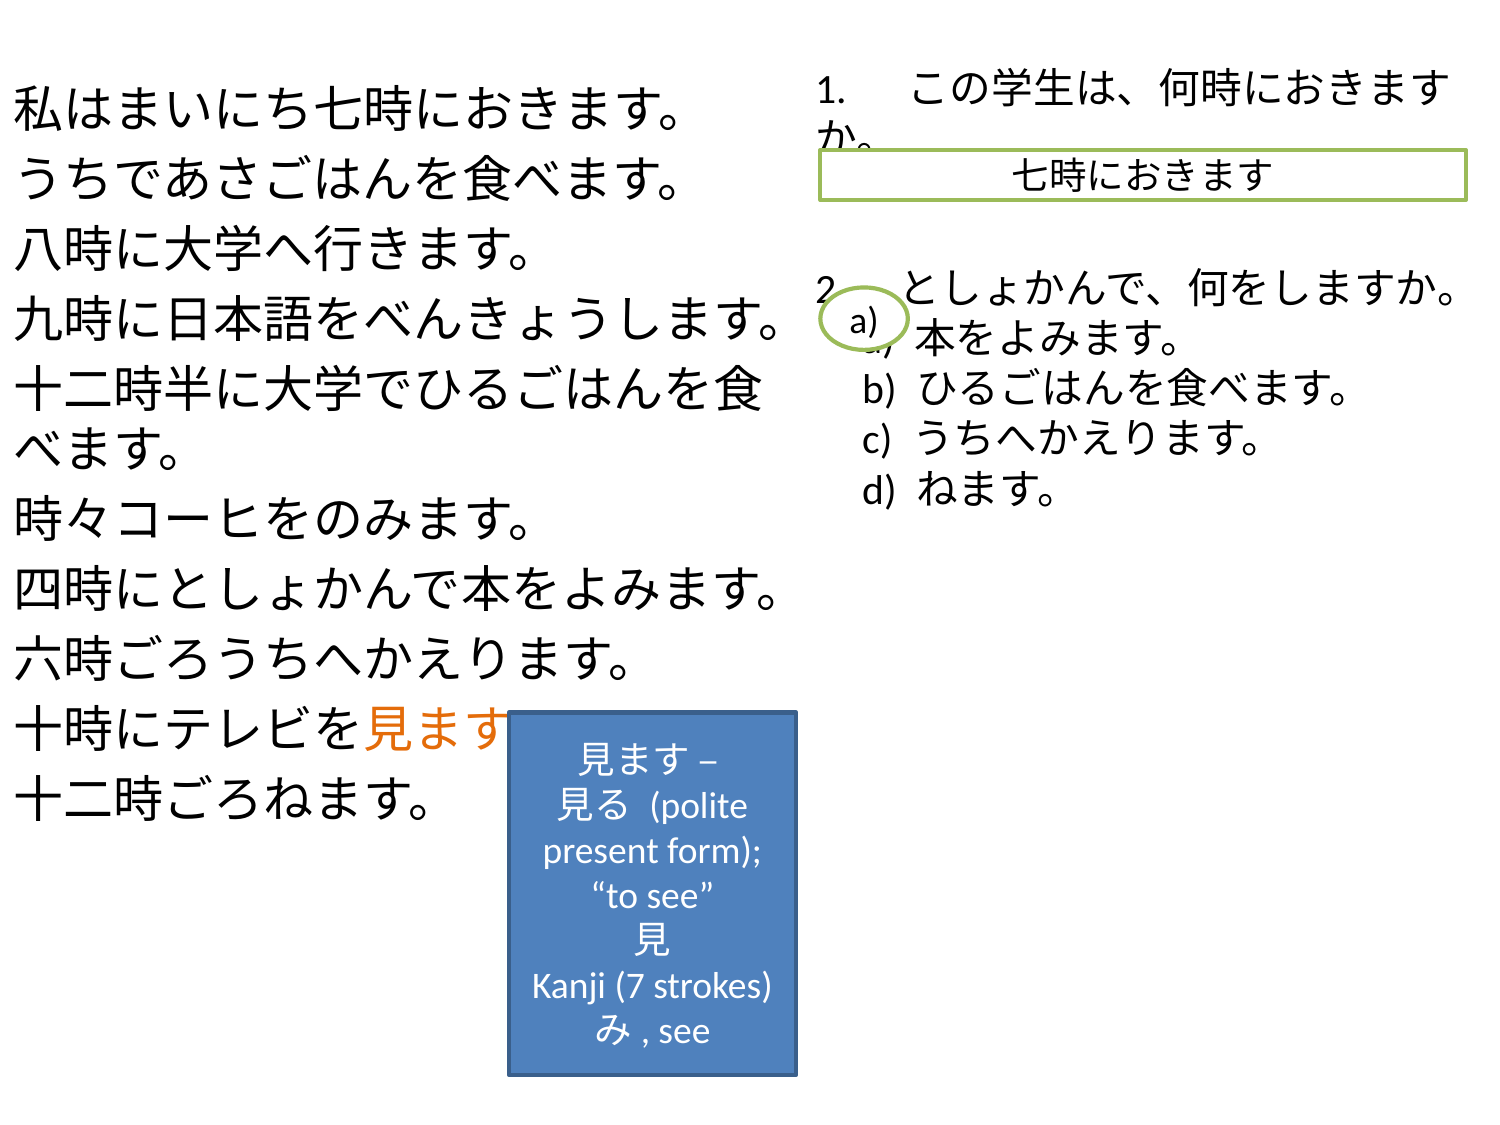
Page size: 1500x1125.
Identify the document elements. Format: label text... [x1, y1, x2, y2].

text_box 七時におきます [818, 148, 1468, 202]
title 1. この学生は、何時におきますか。 2. としょかんで、何をしますか。 a) 本をよみます。 b) ひるごはんを食べます。 c) うちへかえります。 d) ねます。 [800, 0, 1497, 1125]
text_box 見ます – 見る (polite present form); “to see” 見 Kanji (7 strokes) み, see [507, 710, 798, 1077]
text_box a) [818, 285, 910, 352]
list 私はまいにち七時におきます。 うちであさごはんを食べます。 八時に大学へ行きます。 九時に日本語をべんきょうします。 十二時半に大学でひるごはんを食べます。 時々コーヒをのみます。 四時にとしょかんで本をよみます。 六時ごろうちへかえります。 十時にテレビを見ます。 十二時ごろねます。 [0, 0, 800, 1125]
